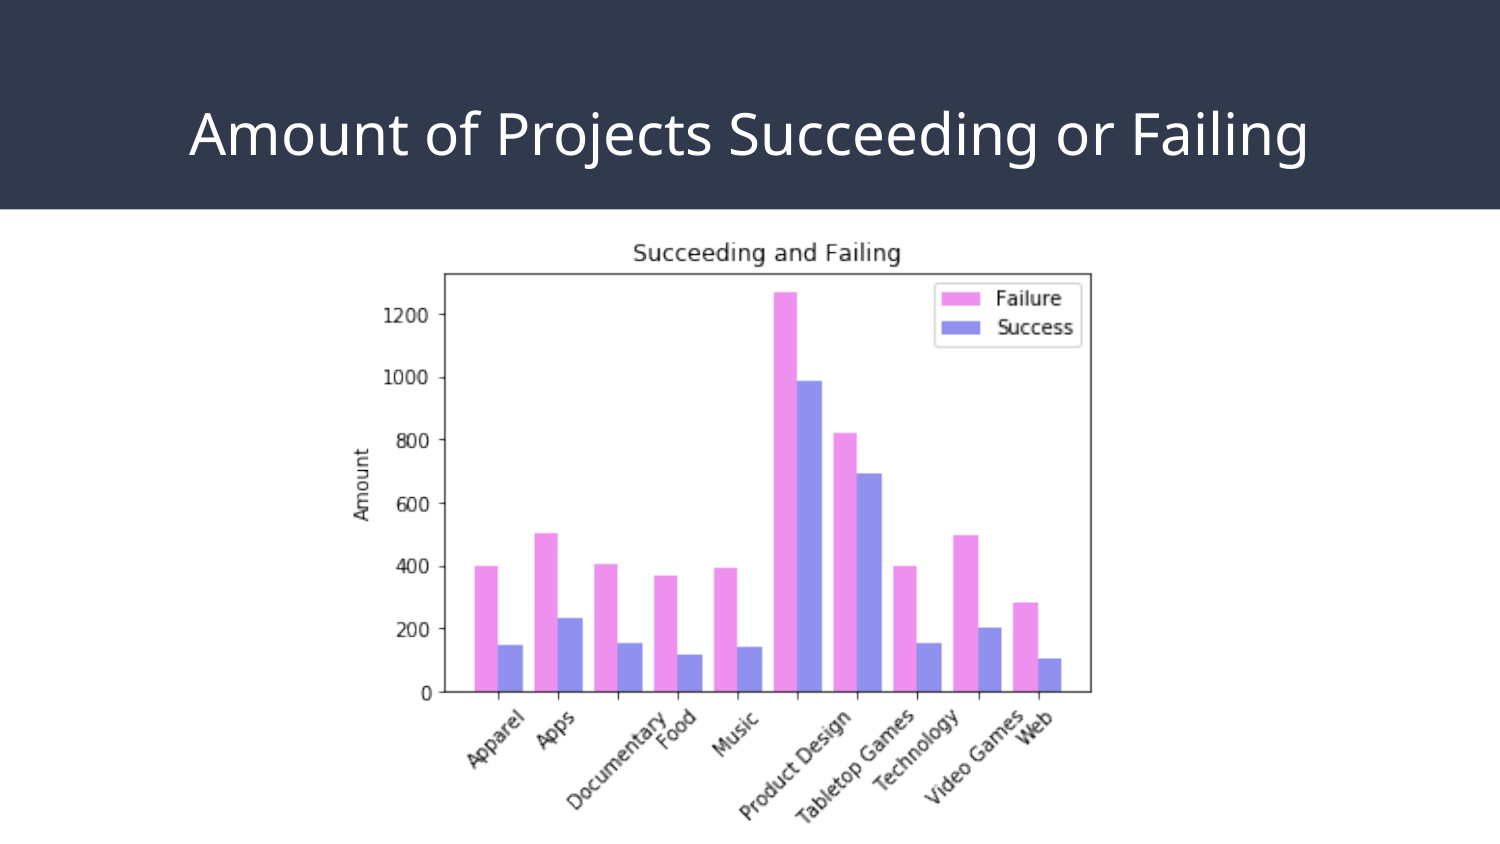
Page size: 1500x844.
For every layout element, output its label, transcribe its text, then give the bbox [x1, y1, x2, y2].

title Amount of Projects Succeeding or Failing [51, 82, 1449, 185]
picture [342, 229, 1110, 844]
